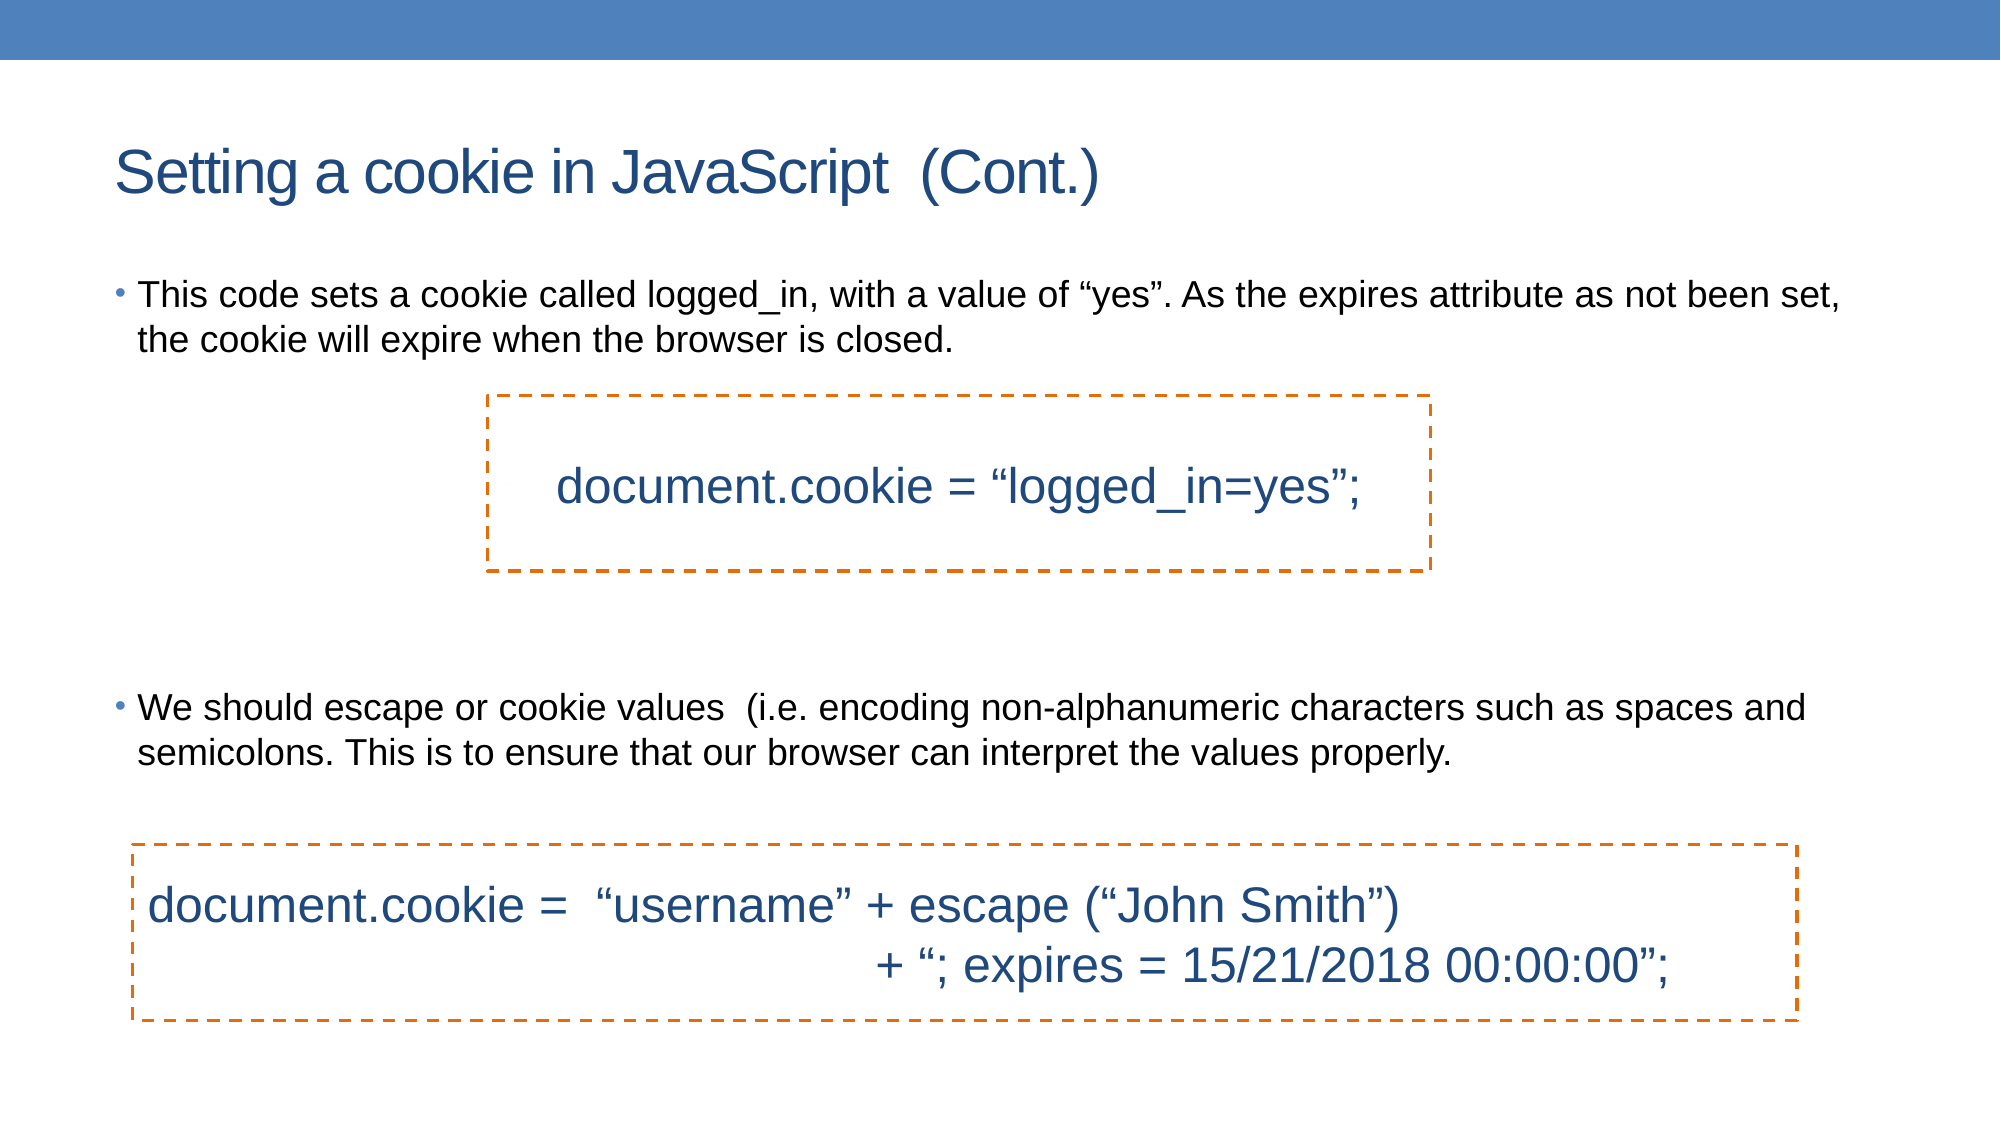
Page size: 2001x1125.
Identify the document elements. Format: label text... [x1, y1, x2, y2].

title Setting a cookie in JavaScript (Cont.) [99, 87, 1900, 250]
text_box document.cookie = “username” + escape (“John Smith”) + “; expires = 15/21/2018 00:00:00”; [130, 842, 1799, 1022]
list This code sets a cookie called logged_in, with a value of “yes”. As the expires attribute as not been set, the cookie will expire when the browser is closed. We should escape or cookie values (i.e. encoding non-alphanumeric characters such as spaces and semicolons. This is to ensure that our browser can interpret the values properly. [99, 262, 1900, 1063]
text_box document.cookie = “logged_in=yes”; [485, 393, 1433, 573]
